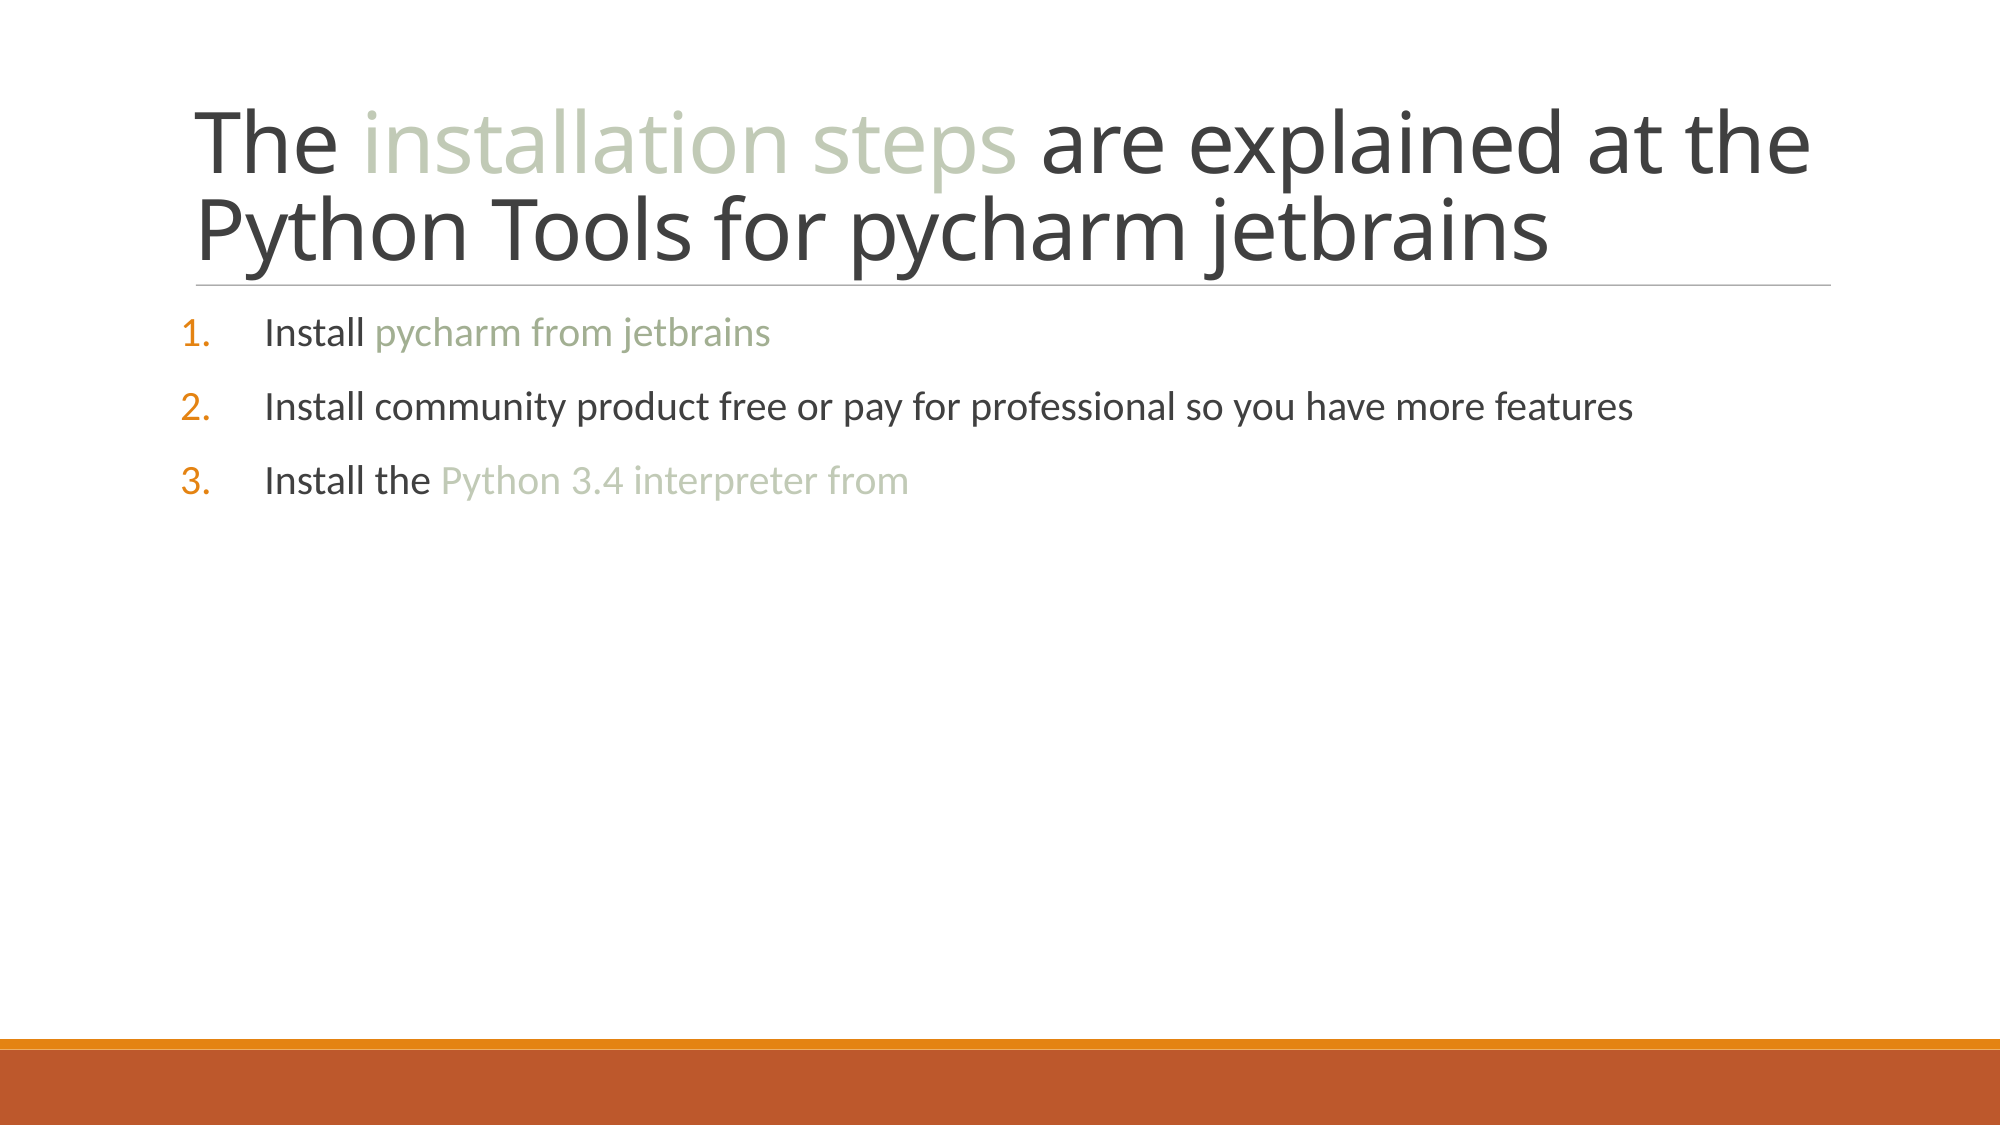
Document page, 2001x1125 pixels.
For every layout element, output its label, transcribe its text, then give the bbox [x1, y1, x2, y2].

text_box The installation steps are explained at the Python Tools for pycharm jetbrains [180, 47, 1830, 285]
text_box Install pycharm from jetbrains Install community product free or pay for professional so you have more features Install the Python 3.4 interpreter from [180, 302, 1830, 963]
